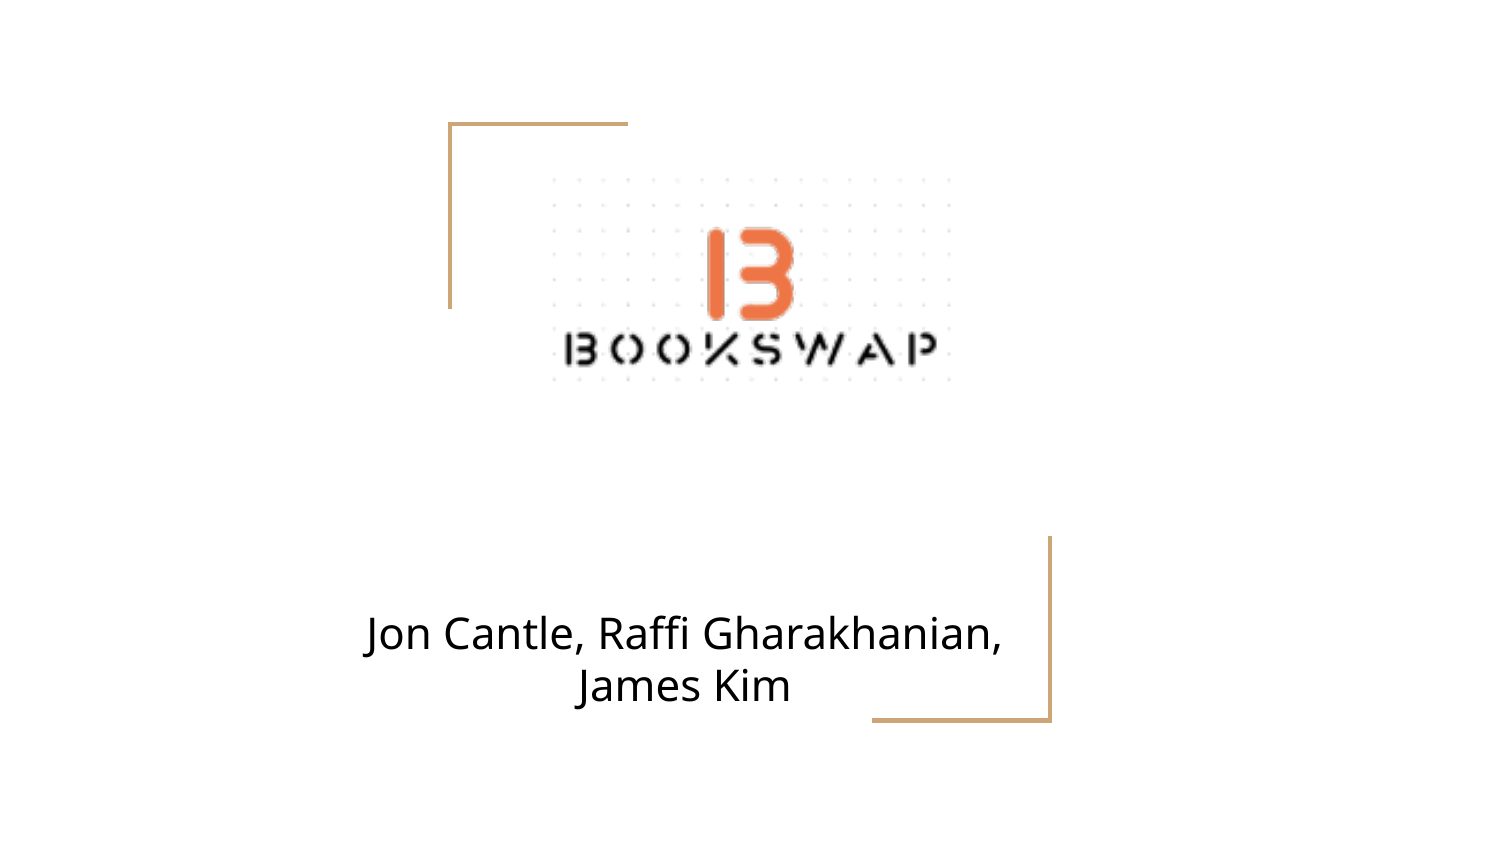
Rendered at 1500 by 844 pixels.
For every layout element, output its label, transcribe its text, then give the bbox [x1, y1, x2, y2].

picture [540, 177, 960, 400]
subtitle Jon Cantle, Raffi Gharakhanian, James Kim [337, 590, 1034, 712]
